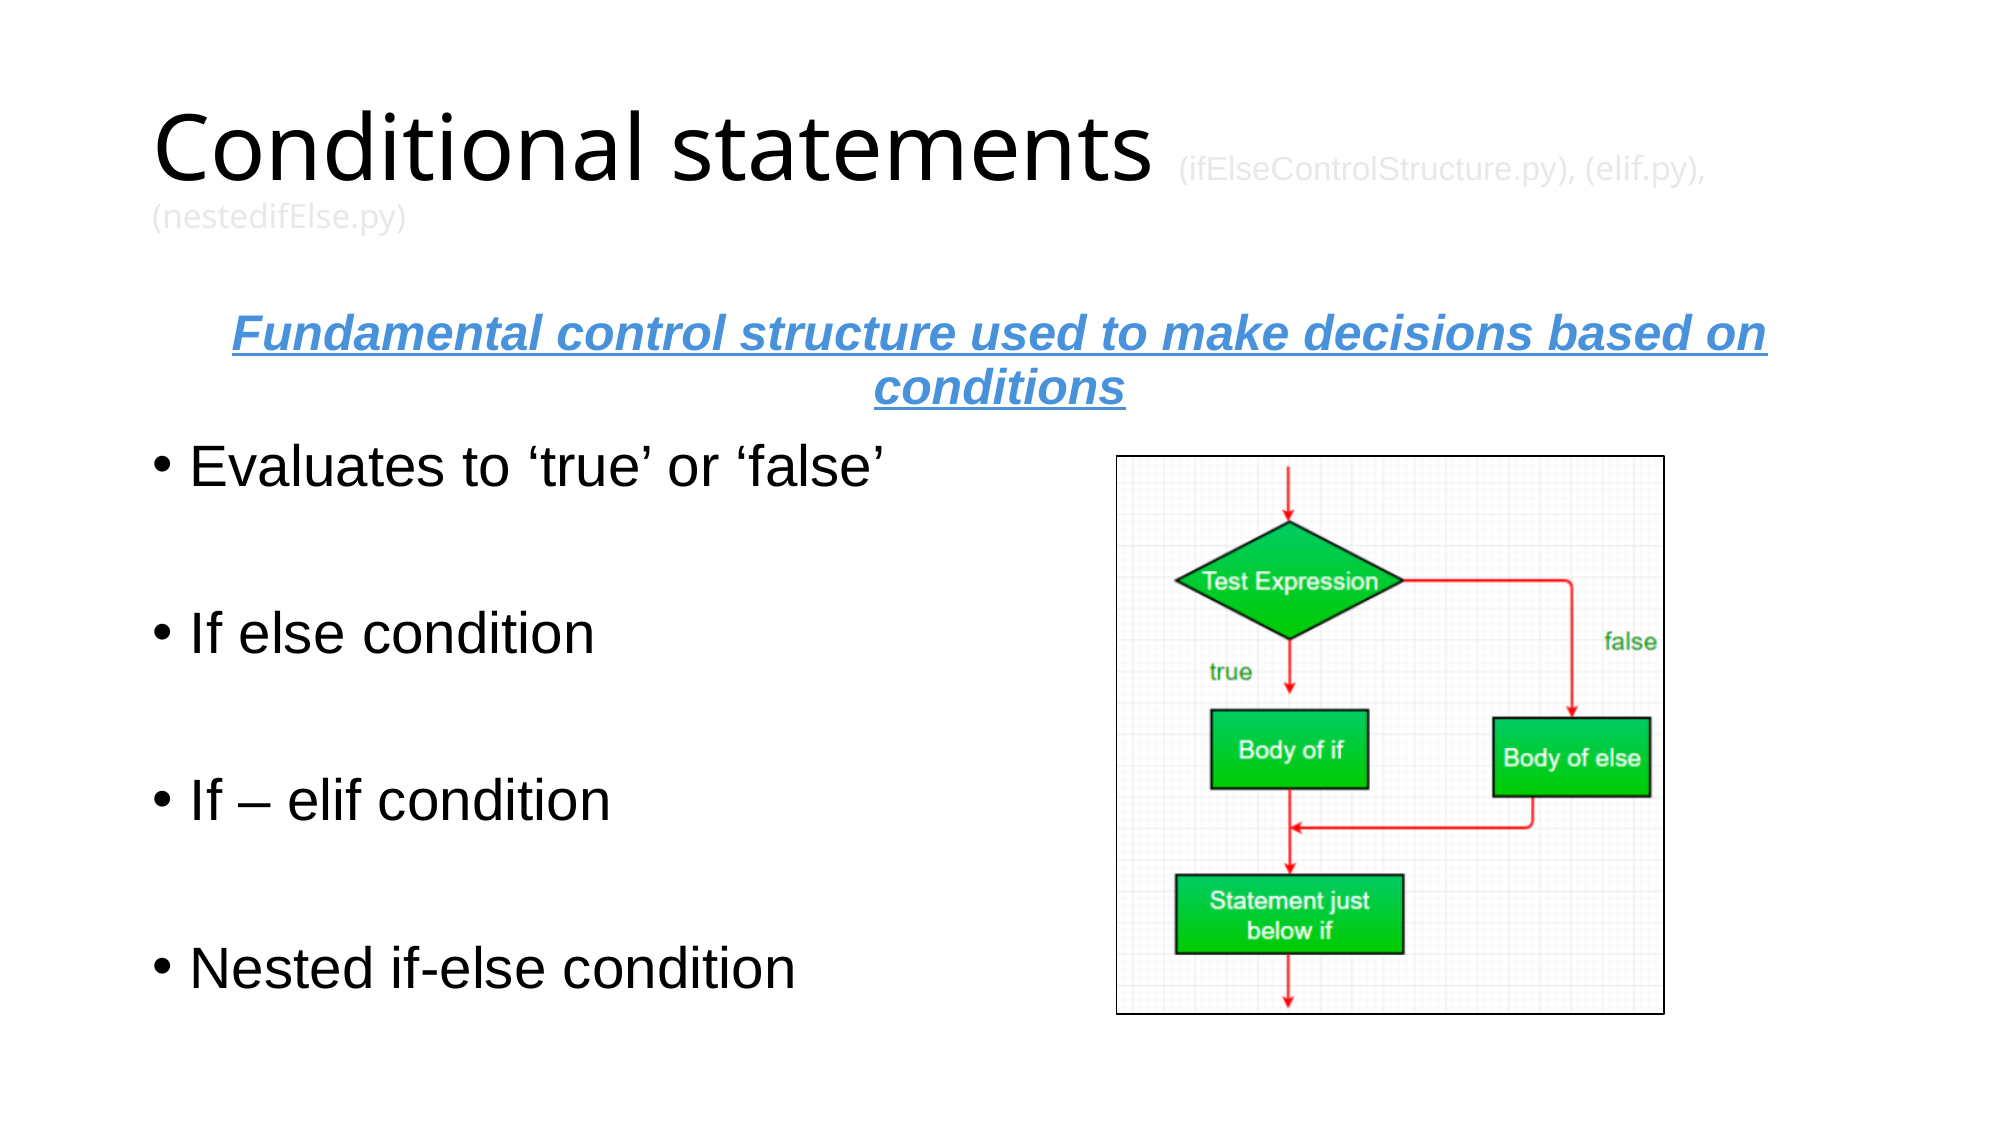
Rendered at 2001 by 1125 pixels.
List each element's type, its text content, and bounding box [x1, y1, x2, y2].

picture [1116, 456, 1664, 1014]
title Conditional statements (ifElseControlStructure.py), (elif.py), (nestedifElse.py) [137, 59, 1863, 278]
list Fundamental control structure used to make decisions based on conditions Evaluates to ‘true’ or ‘false’ If else condition If – elif condition Nested if-else condition [137, 299, 1863, 1014]
